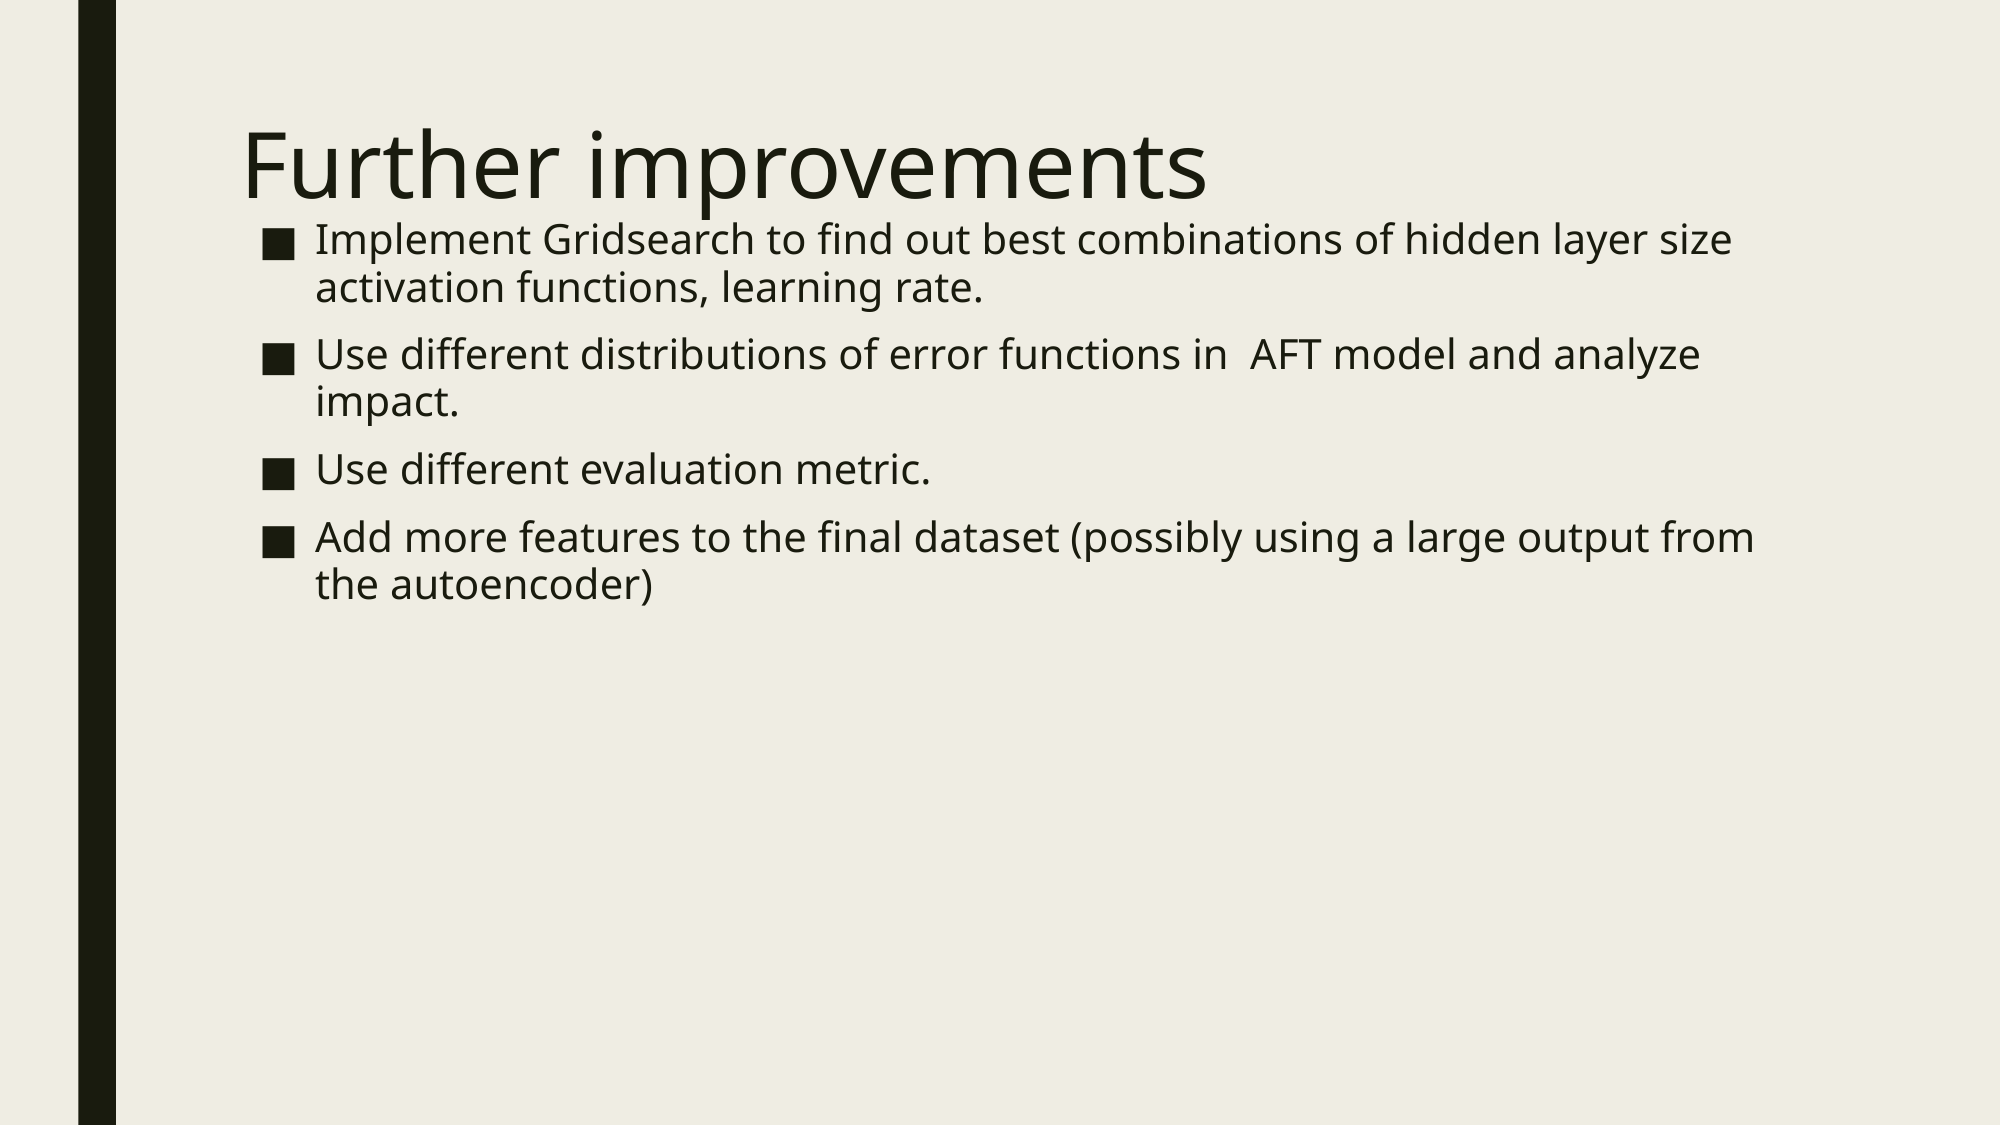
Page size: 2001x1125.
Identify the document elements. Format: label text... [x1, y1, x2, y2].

list Implement Gridsearch to find out best combinations of hidden layer size activation functions, learning rate. Use different distributions of error functions in AFT model and analyze impact. Use different evaluation metric. Add more features to the final dataset (possibly using a large output from the autoencoder) [225, 210, 1800, 963]
title Further improvements [225, 112, 1800, 210]
